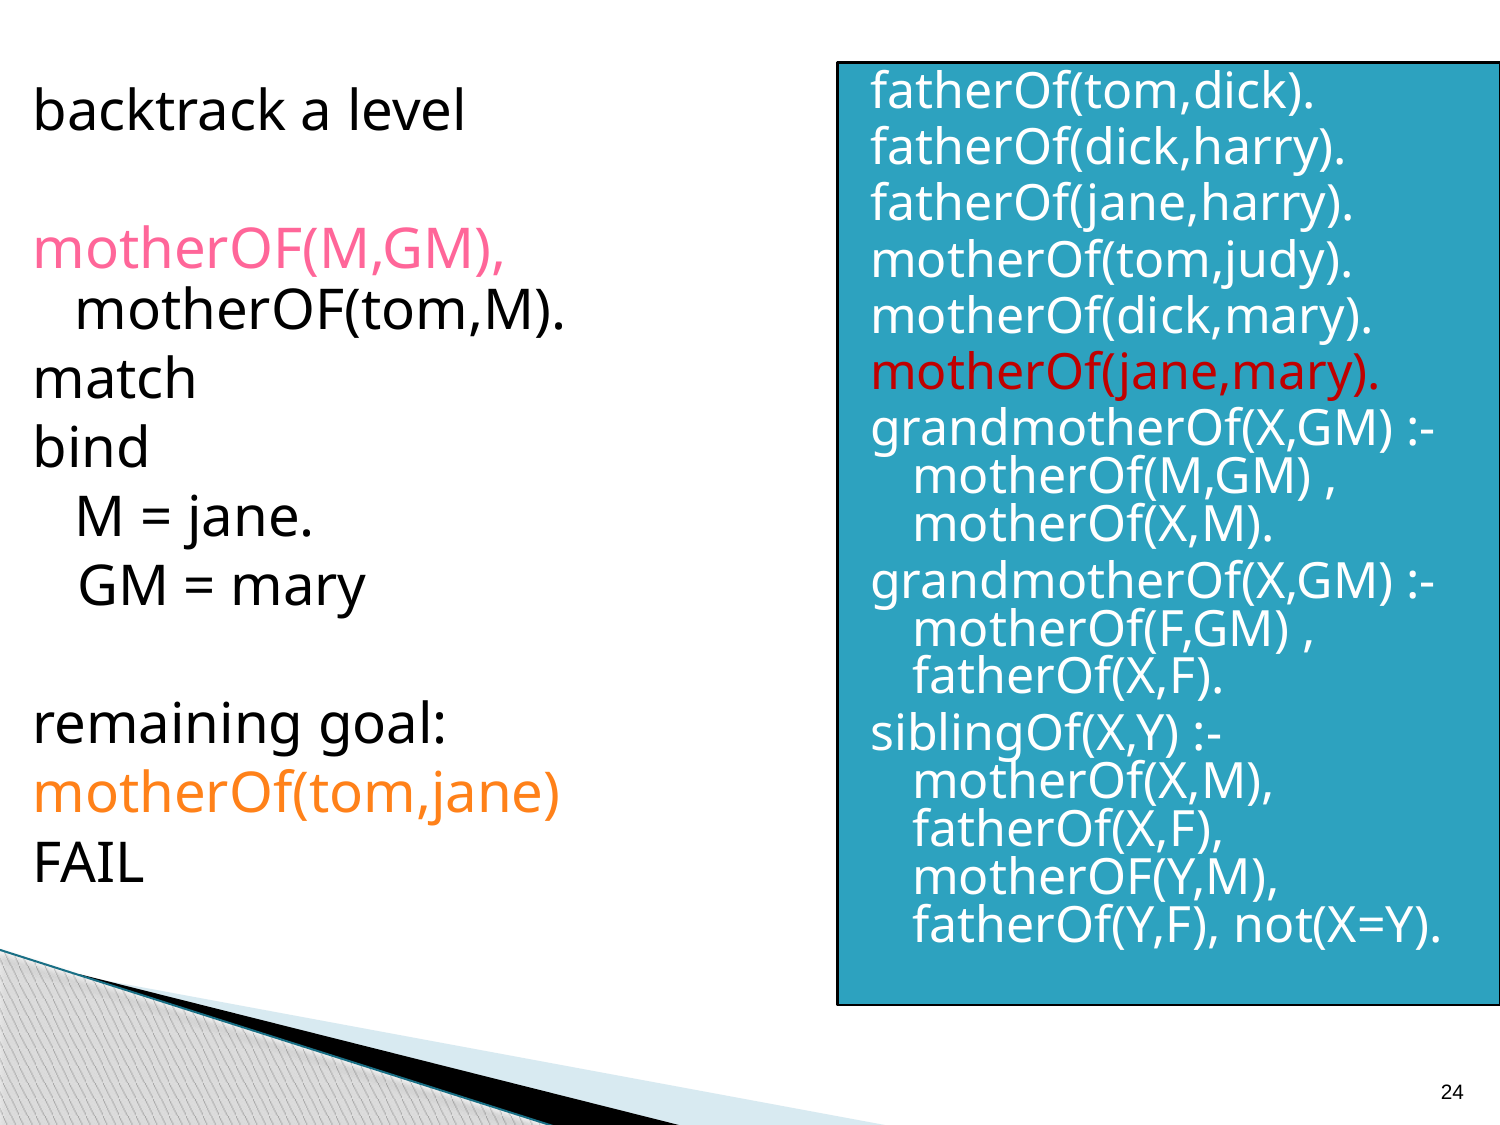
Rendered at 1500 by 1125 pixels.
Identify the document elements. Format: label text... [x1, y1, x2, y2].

list backtrack a level motherOF(M,GM), motherOF(tom,M). match bind M = jane. GM = mary remaining goal: motherOf(tom,jane) FAIL [0, 75, 663, 1005]
list fatherOf(tom,dick). fatherOf(dick,harry). fatherOf(jane,harry). motherOf(tom,judy). motherOf(dick,mary). motherOf(jane,mary). grandmotherOf(X,GM) :- motherOf(M,GM) , motherOf(X,M). grandmotherOf(X,GM) :- motherOf(F,GM) , fatherOf(X,F). siblingOf(X,Y) :- motherOf(X,M), fatherOf(X,F), motherOF(Y,M), fatherOf(Y,F), not(X=Y). [837, 62, 1500, 1005]
slide_number 24 [1418, 1051, 1479, 1112]
